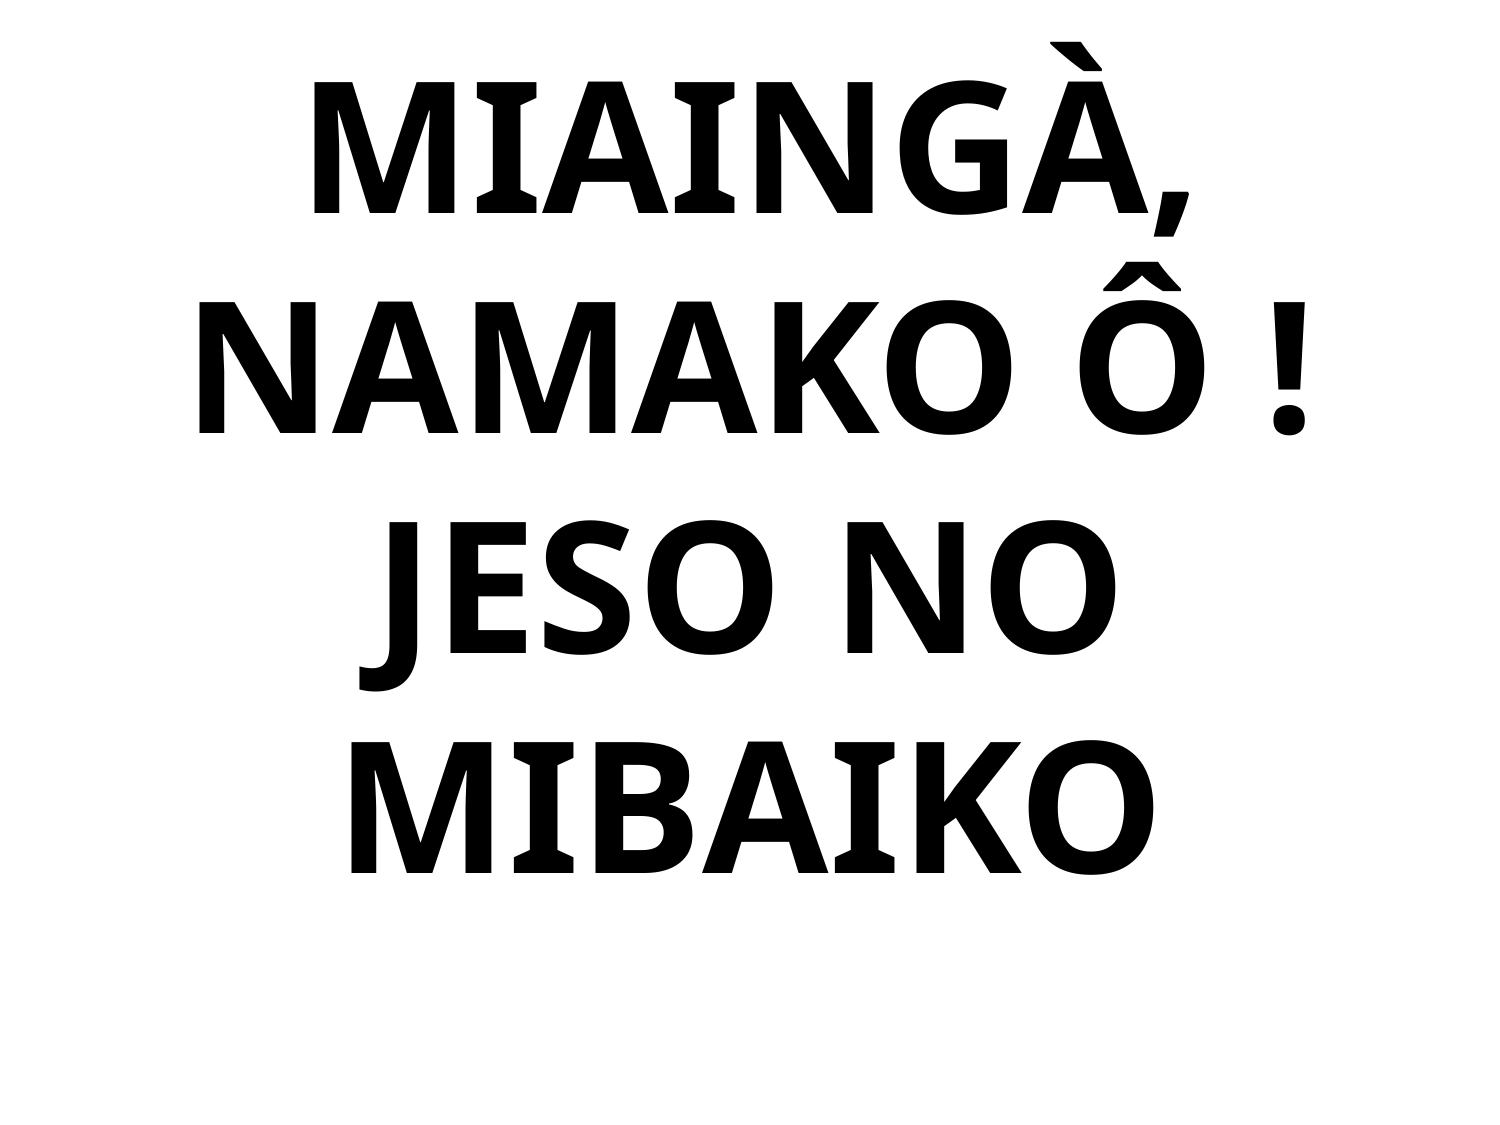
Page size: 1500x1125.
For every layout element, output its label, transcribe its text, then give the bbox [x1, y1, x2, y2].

title MIAINGÀ, NAMAKO Ô ! JESO NO MIBAIKO [112, 349, 1388, 591]
